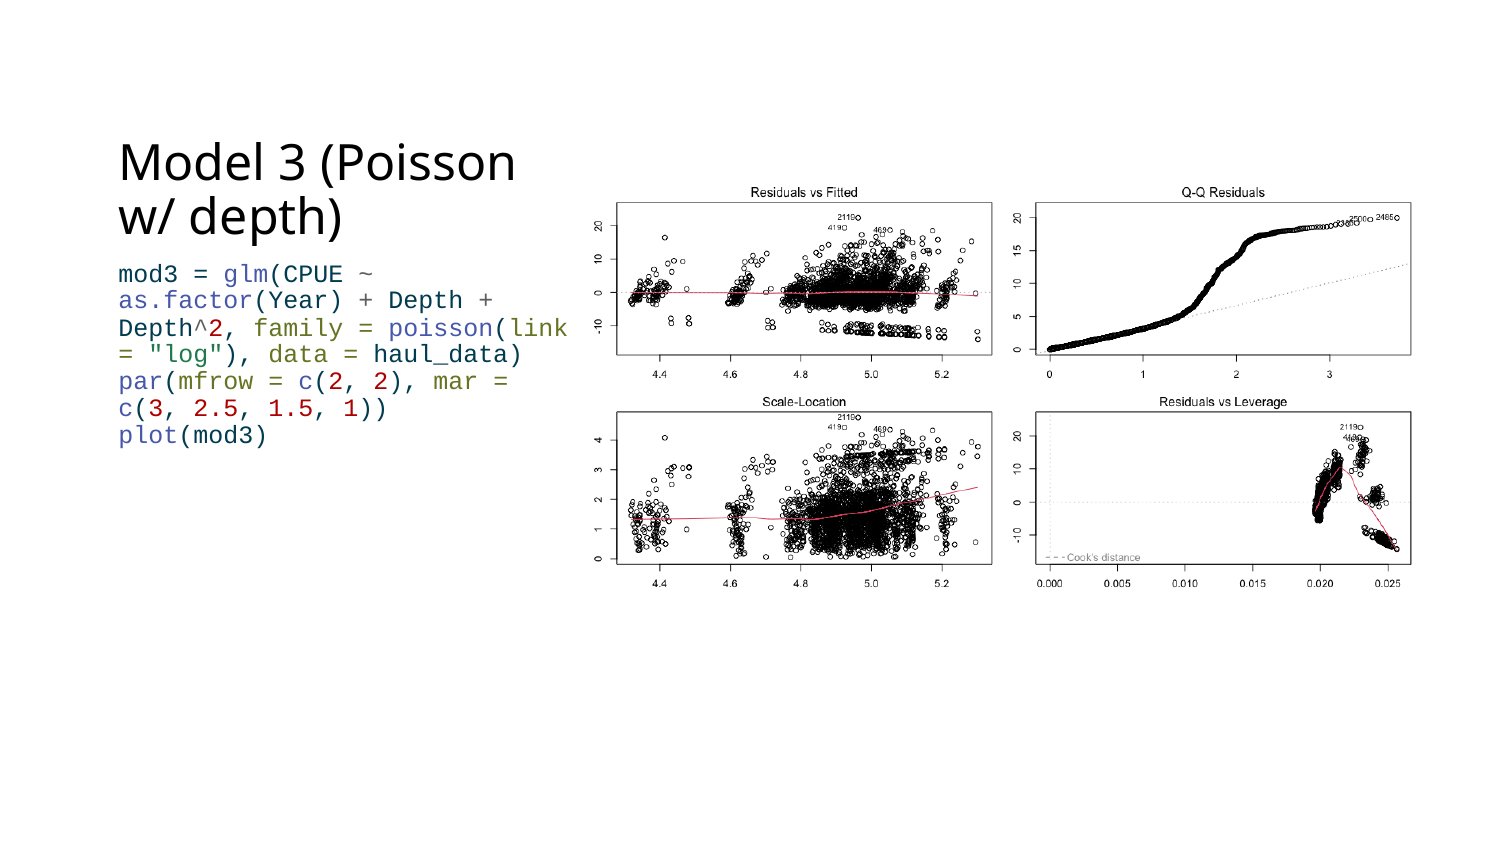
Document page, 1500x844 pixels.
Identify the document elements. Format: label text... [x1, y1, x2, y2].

picture [584, 182, 1424, 603]
list mod3 = glm(CPUE ~ as.factor(Year) + Depth + Depth^2, family = poisson(link = "log"), data = haul_data) par(mfrow = c(2, 2), mar = c(3, 2.5, 1.5, 1)) plot(mod3) [103, 253, 588, 723]
title Model 3 (Poisson w/ depth) [103, 56, 588, 253]
